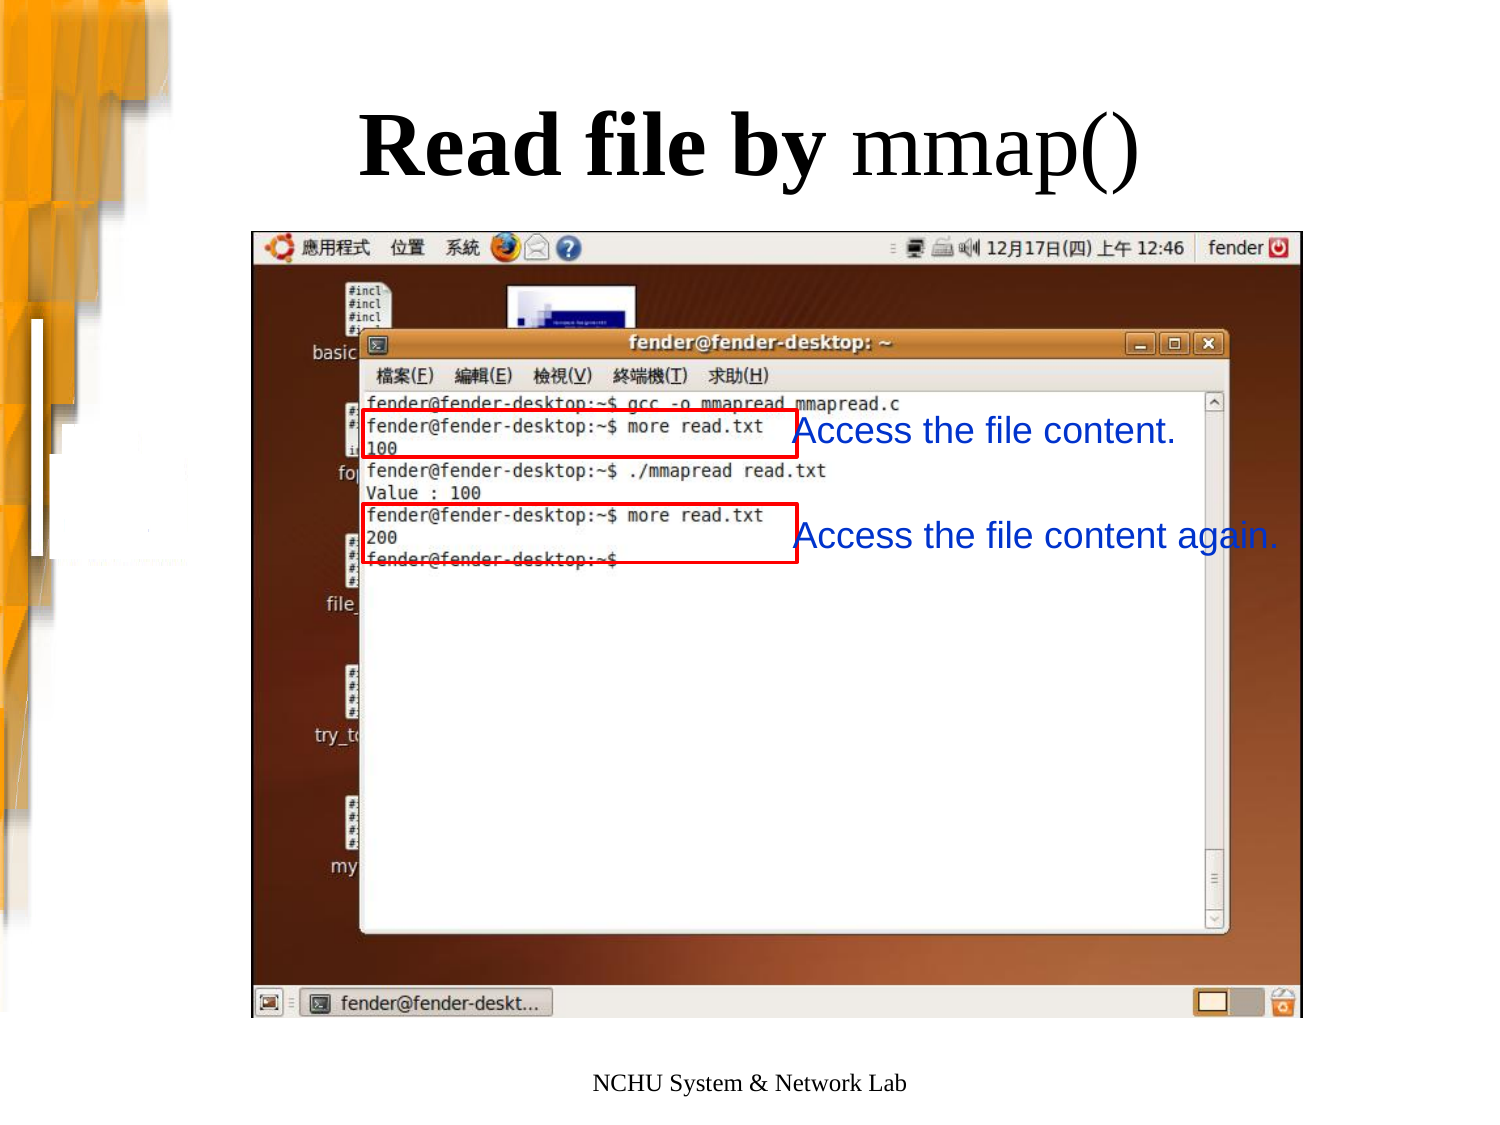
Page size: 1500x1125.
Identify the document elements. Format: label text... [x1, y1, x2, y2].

title Read file by mmap() [74, 44, 1426, 233]
picture [0, 0, 195, 1012]
footer NCHU System & Network Lab [430, 1058, 1070, 1095]
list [250, 231, 1304, 1019]
